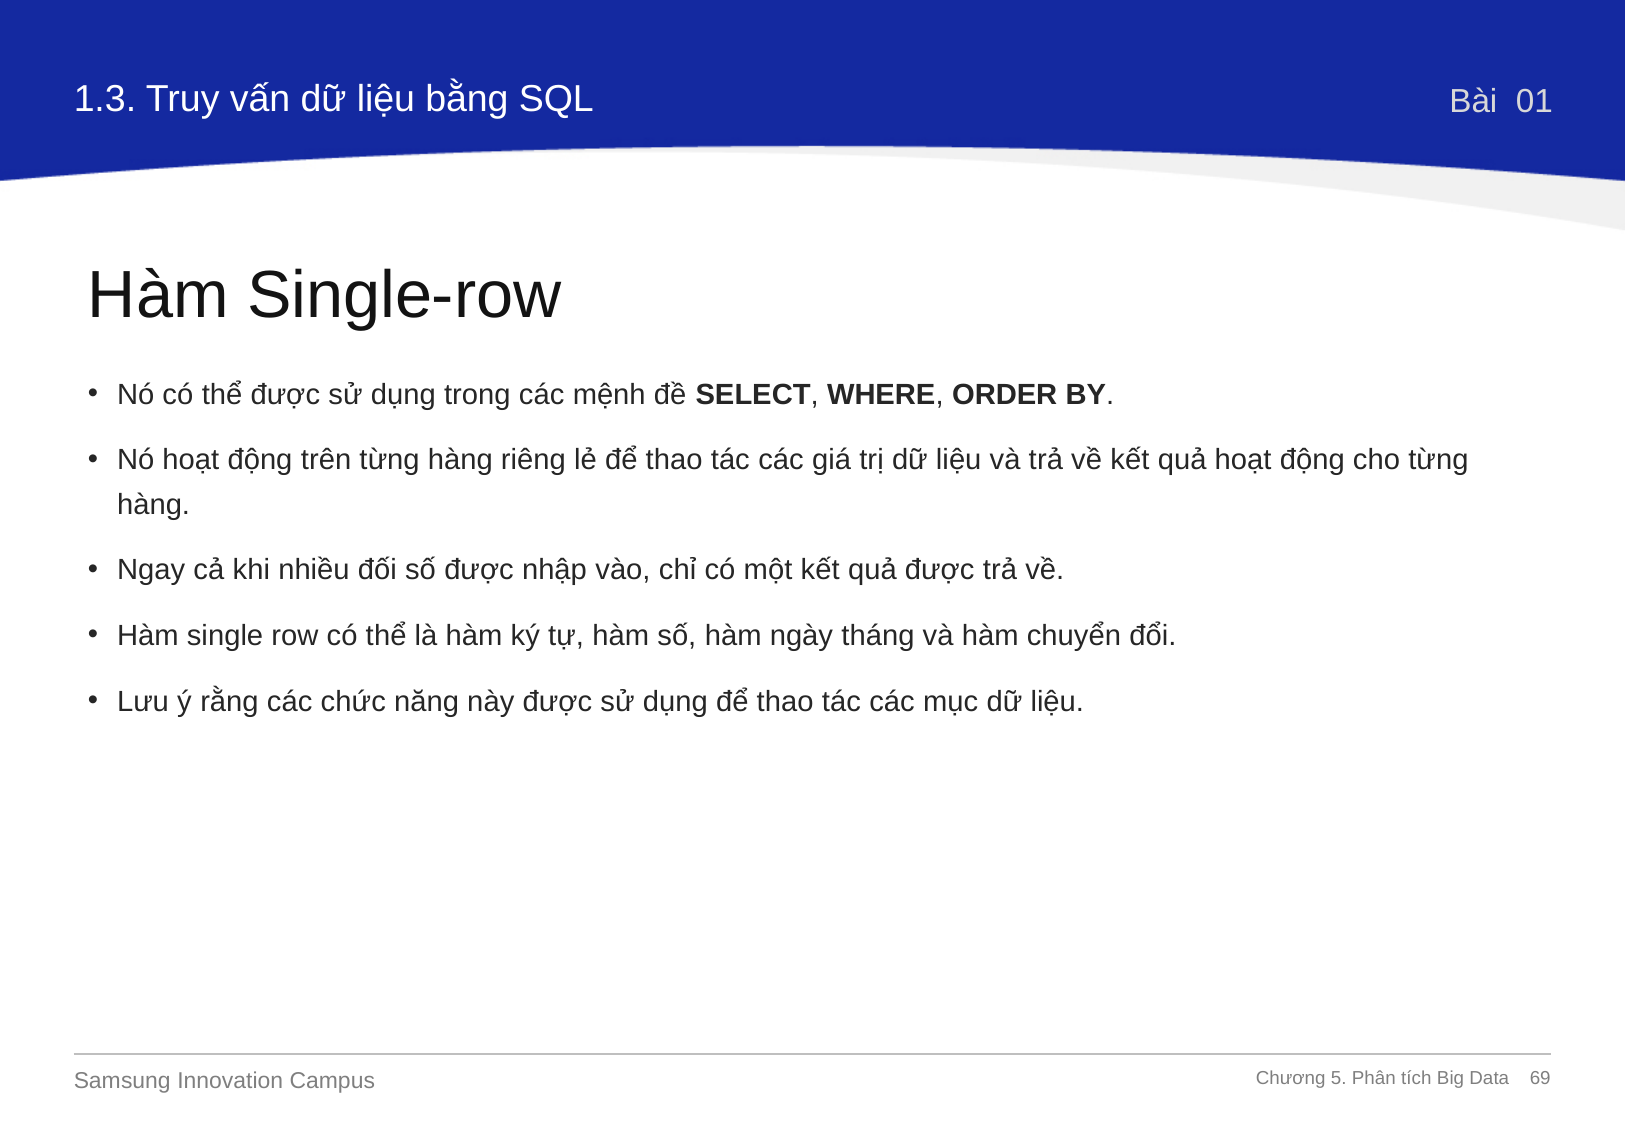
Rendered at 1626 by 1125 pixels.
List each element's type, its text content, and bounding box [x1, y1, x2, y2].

picture [0, 0, 1625, 1125]
list Bài 01 [1423, 79, 1554, 120]
list Nó có thể được sử dụng trong các mệnh đề SELECT, WHERE, ORDER BY. Nó hoạt động trên từng hàng riêng lẻ để thao tác các giá trị dữ liệu và trả về kết quả hoạt động cho từng hàng. Ngay cả khi nhiều đối số được nhập vào, chỉ có một kết quả được trả về. Hàm single row có thể là hàm ký tự, hàm số, hàm ngày tháng và hàm chuyển đổi. Lưu ý rằng các chức năng này được sử dụng để thao tác các mục dữ liệu. [87, 365, 1531, 516]
list 1.3. Truy vấn dữ liệu bằng SQL [73, 73, 1396, 119]
list Hàm Single-row [87, 249, 1531, 331]
